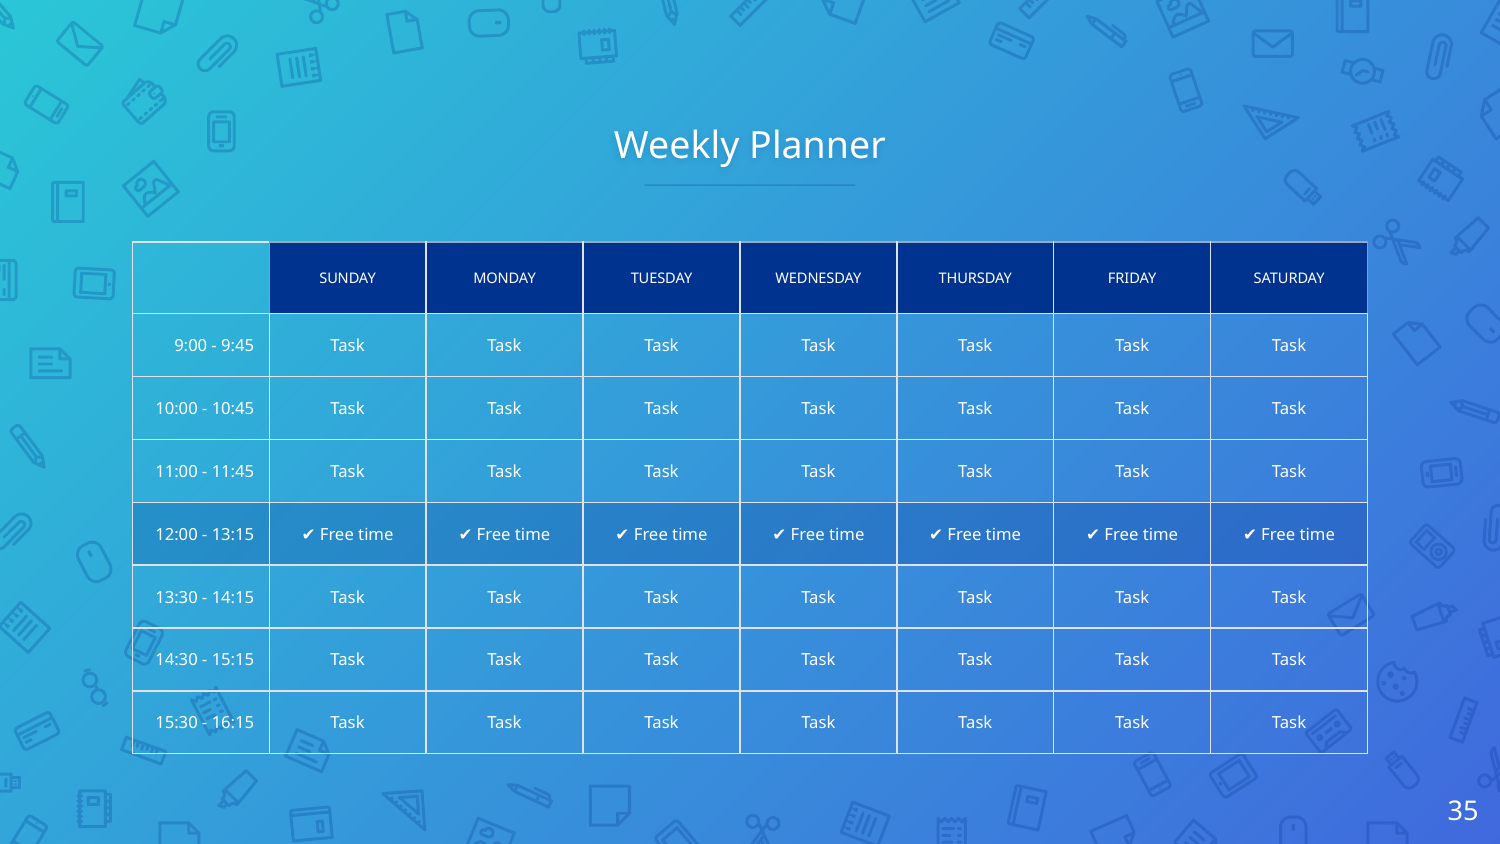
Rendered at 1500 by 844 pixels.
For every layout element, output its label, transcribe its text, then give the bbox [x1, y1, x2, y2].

table_header WEDNESDAY [741, 243, 896, 313]
table_cell Task [741, 314, 896, 376]
table_cell ✔ Free time [270, 503, 425, 564]
table_cell Task [270, 692, 425, 753]
table_header SUNDAY [270, 243, 425, 313]
table_header [133, 243, 269, 313]
table_cell Task [427, 377, 582, 439]
table_cell Task [898, 314, 1053, 376]
table_cell Task [1054, 440, 1210, 502]
table_cell Task [427, 692, 582, 753]
table_cell 11:00 - 11:45 [133, 440, 269, 502]
table_cell ✔ Free time [584, 503, 739, 564]
table_cell Task [1211, 314, 1367, 376]
table_cell Task [584, 314, 739, 376]
table_cell Task [1211, 629, 1367, 690]
table_cell Task [1211, 692, 1367, 753]
table_cell Task [1211, 566, 1367, 627]
table_header MONDAY [427, 243, 582, 313]
table_cell Task [741, 440, 896, 502]
table_cell Task [1211, 440, 1367, 502]
table_cell 12:00 - 13:15 [133, 503, 269, 564]
table_cell Task [898, 377, 1053, 439]
table_cell ✔ Free time [1211, 503, 1367, 564]
table_cell Task [270, 629, 425, 690]
title Weekly Planner [182, 58, 1318, 182]
table_header FRIDAY [1054, 243, 1210, 313]
table_cell ✔ Free time [898, 503, 1053, 564]
table_cell Task [741, 377, 896, 439]
table_cell 15:30 - 16:15 [133, 692, 269, 753]
table_cell Task [270, 440, 425, 502]
table_cell 13:30 - 14:15 [133, 566, 269, 627]
table_header SATURDAY [1211, 243, 1367, 313]
table_cell Task [1054, 566, 1210, 627]
table_header TUESDAY [584, 243, 739, 313]
table_cell Task [898, 566, 1053, 627]
table_cell Task [898, 692, 1053, 753]
table_cell ✔ Free time [427, 503, 582, 564]
table_cell Task [1054, 314, 1210, 376]
table_cell Task [427, 566, 582, 627]
table_cell Task [1054, 692, 1210, 753]
table_cell Task [898, 629, 1053, 690]
table_cell 9:00 - 9:45 [133, 314, 269, 376]
table_cell Task [1054, 629, 1210, 690]
table_cell Task [427, 314, 582, 376]
table_cell Task [1054, 377, 1210, 439]
table_cell Task [584, 692, 739, 753]
table_cell Task [898, 440, 1053, 502]
table_cell Task [741, 692, 896, 753]
table_cell Task [584, 377, 739, 439]
table_cell ✔ Free time [1054, 503, 1210, 564]
table_cell Task [427, 440, 582, 502]
table_cell Task [427, 629, 582, 690]
table_cell 10:00 - 10:45 [133, 377, 269, 439]
table_cell Task [270, 566, 425, 627]
table_cell Task [584, 440, 739, 502]
table_cell Task [741, 629, 896, 690]
slide_number ‹#› [1403, 779, 1494, 844]
table_cell 14:30 - 15:15 [133, 629, 269, 690]
table_header THURSDAY [898, 243, 1053, 313]
table_cell Task [1211, 377, 1367, 439]
table_cell Task [584, 566, 739, 627]
table_cell Task [270, 314, 425, 376]
table_cell Task [584, 629, 739, 690]
table_cell Task [270, 377, 425, 439]
table_cell ✔ Free time [741, 503, 896, 564]
table_cell Task [741, 566, 896, 627]
